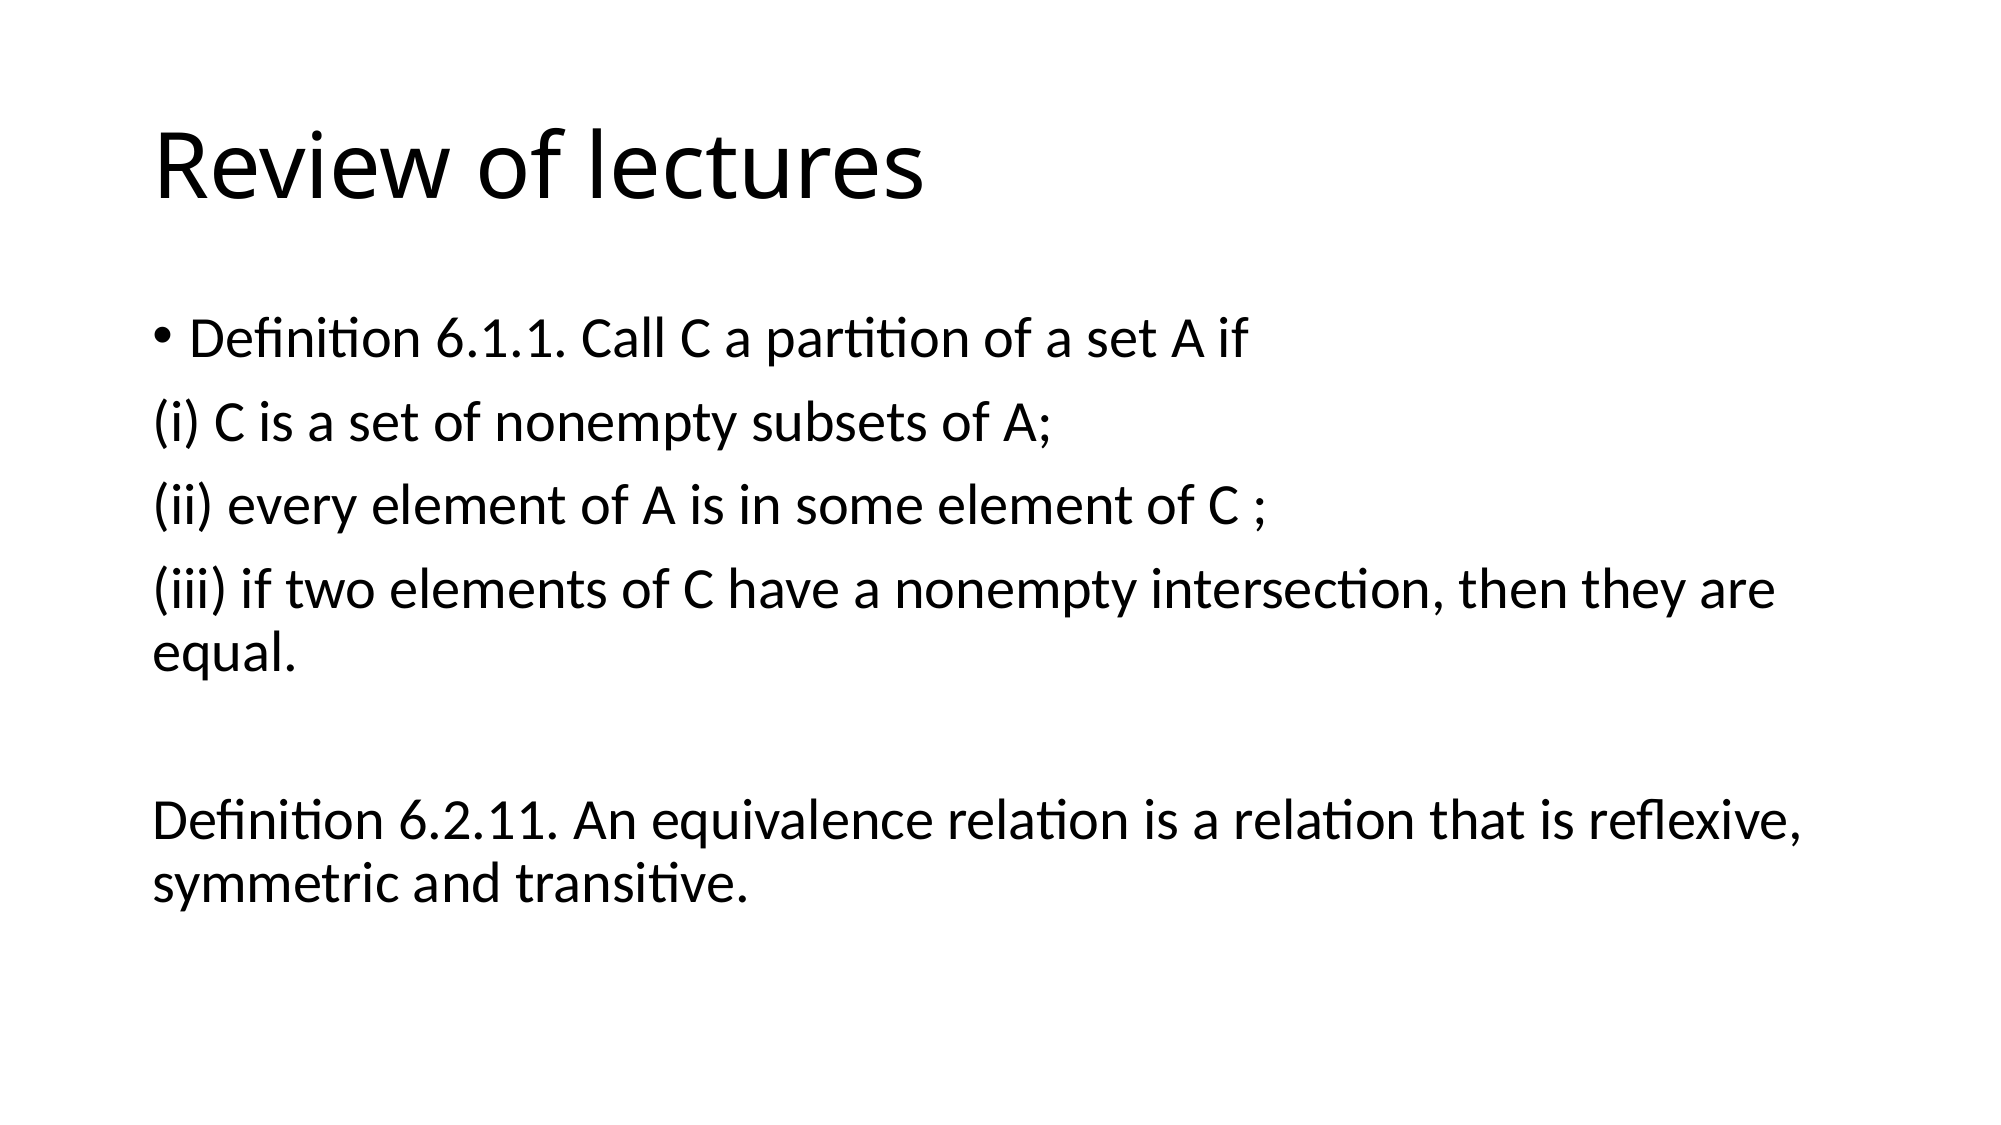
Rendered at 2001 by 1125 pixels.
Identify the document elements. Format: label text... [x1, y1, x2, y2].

list Definition 6.1.1. Call C a partition of a set A if (i) C is a set of nonempty subsets of A; (ii) every element of A is in some element of C ; (iii) if two elements of C have a nonempty intersection, then they are equal. Definition 6.2.11. An equivalence relation is a relation that is reflexive, symmetric and transitive. [137, 299, 1863, 1014]
title Review of lectures [137, 59, 1863, 278]
